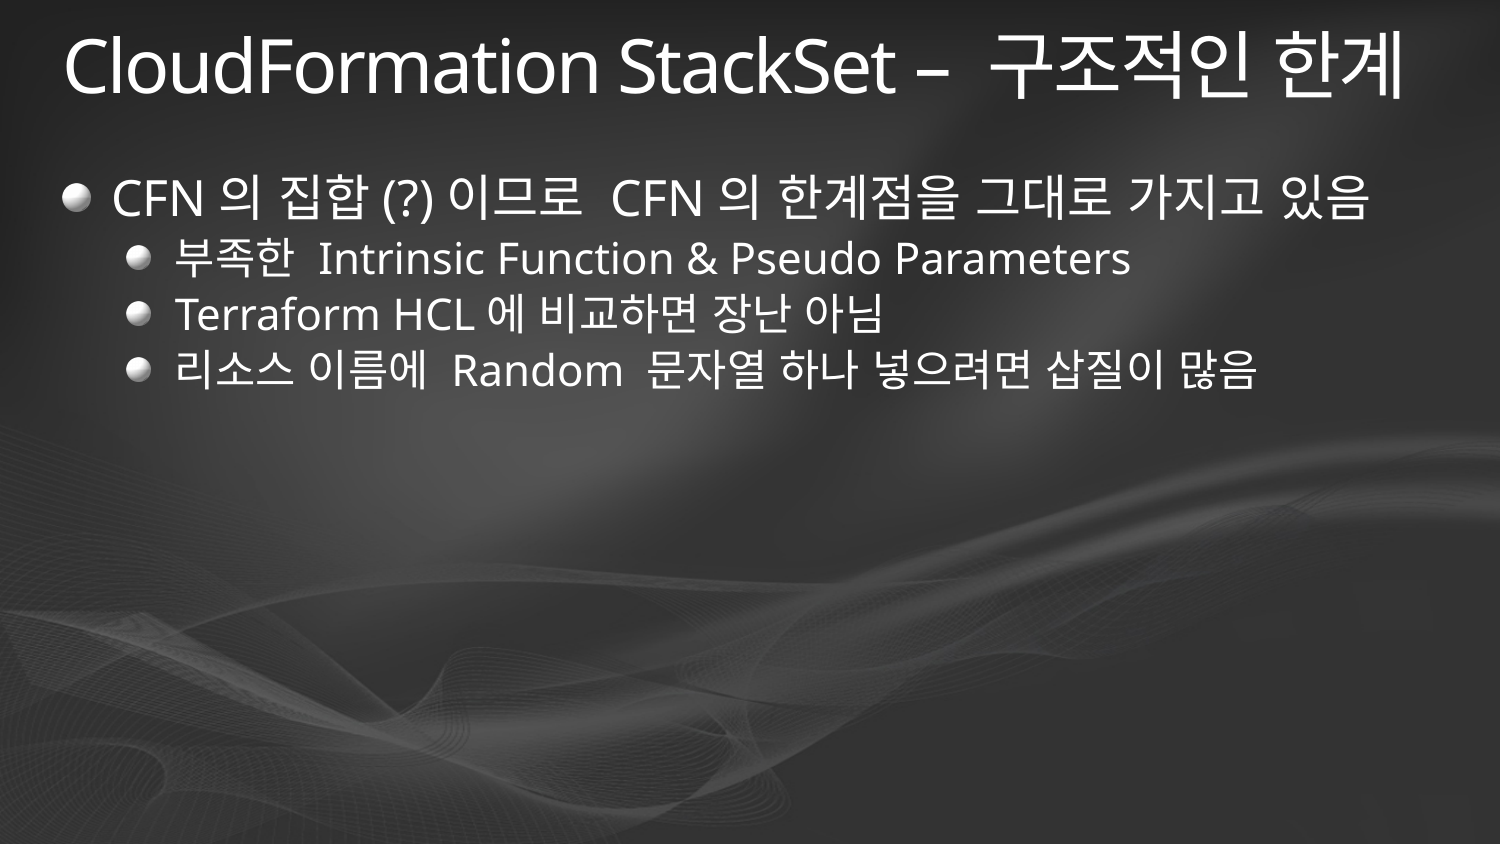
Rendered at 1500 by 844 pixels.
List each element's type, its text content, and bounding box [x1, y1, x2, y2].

title CloudFormation StackSet – 구조적인 한계 [62, 28, 1438, 111]
list CFN의 집합(?)이므로 CFN의 한계점을 그대로 가지고 있음 부족한 Intrinsic Function & Pseudo Parameters Terraform HCL에 비교하면 장난 아님 리소스 이름에 Random 문자열 하나 넣으려면 삽질이 많음 [62, 173, 1438, 470]
picture [0, 0, 1500, 844]
